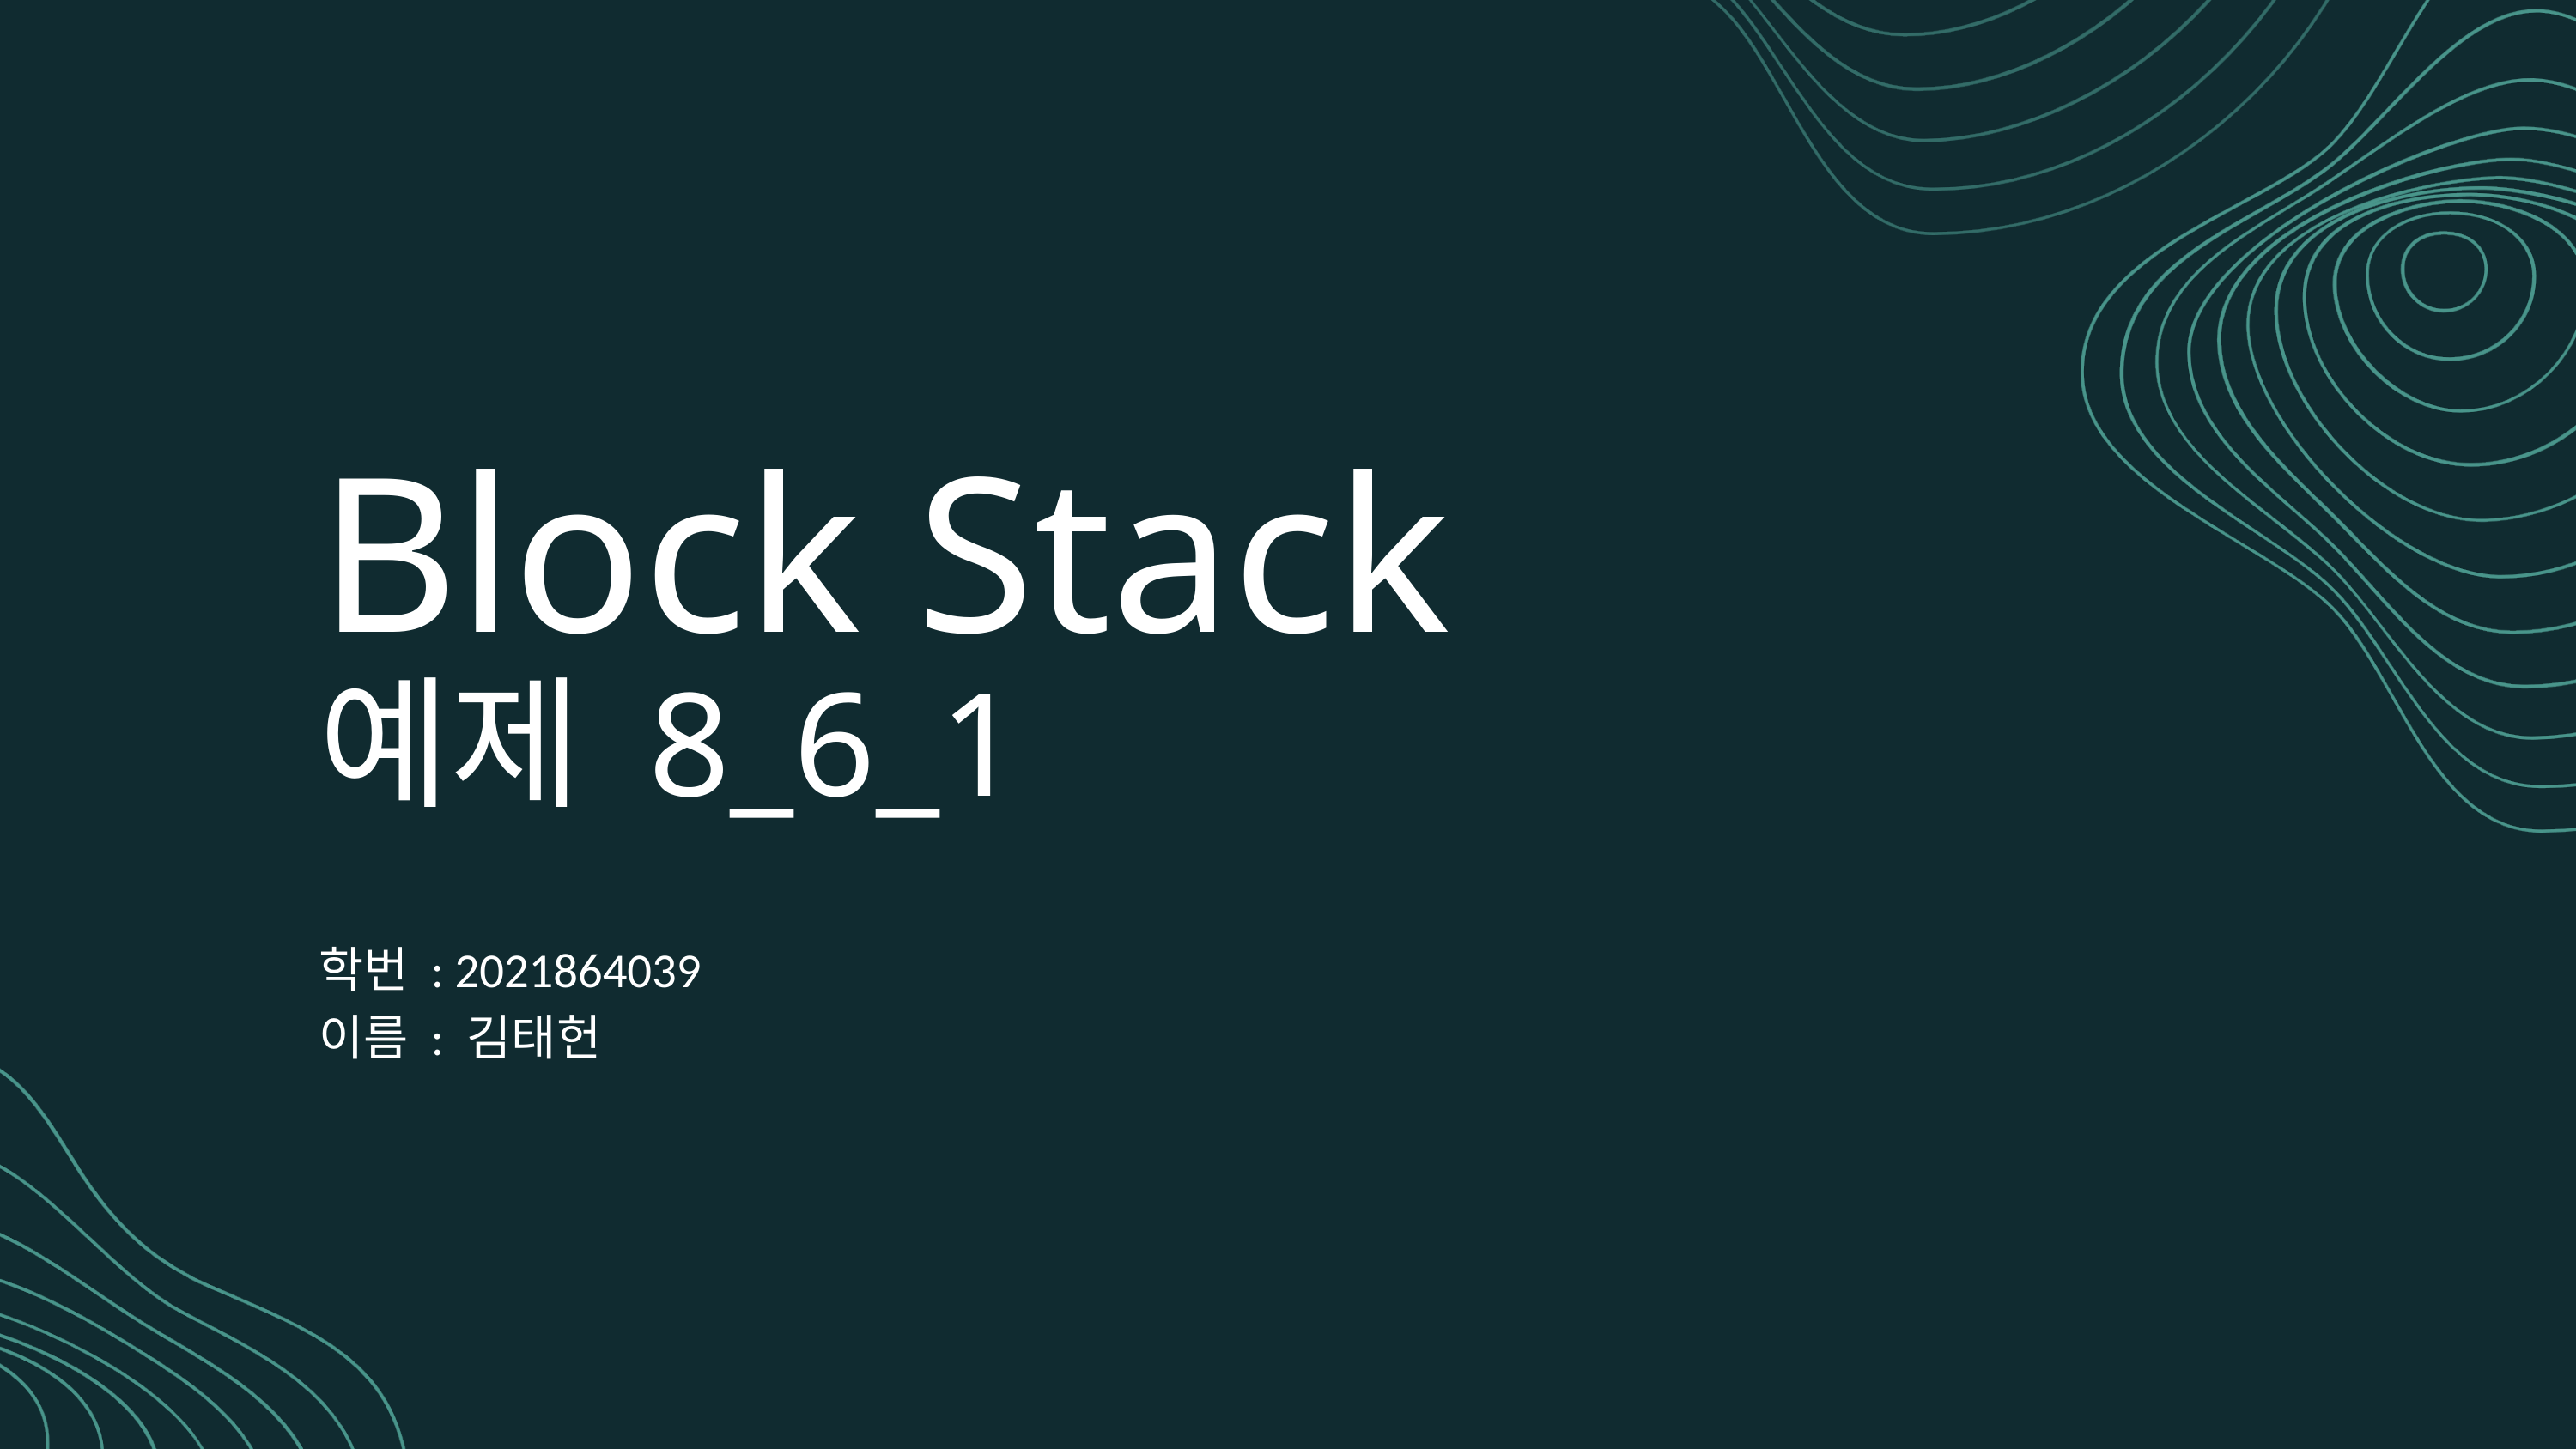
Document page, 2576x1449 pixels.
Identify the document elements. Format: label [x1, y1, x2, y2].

text_box [1472, 0, 2397, 235]
text_box [2080, 0, 2576, 833]
text_box [0, 1052, 413, 1449]
text_box [318, 315, 1720, 1062]
